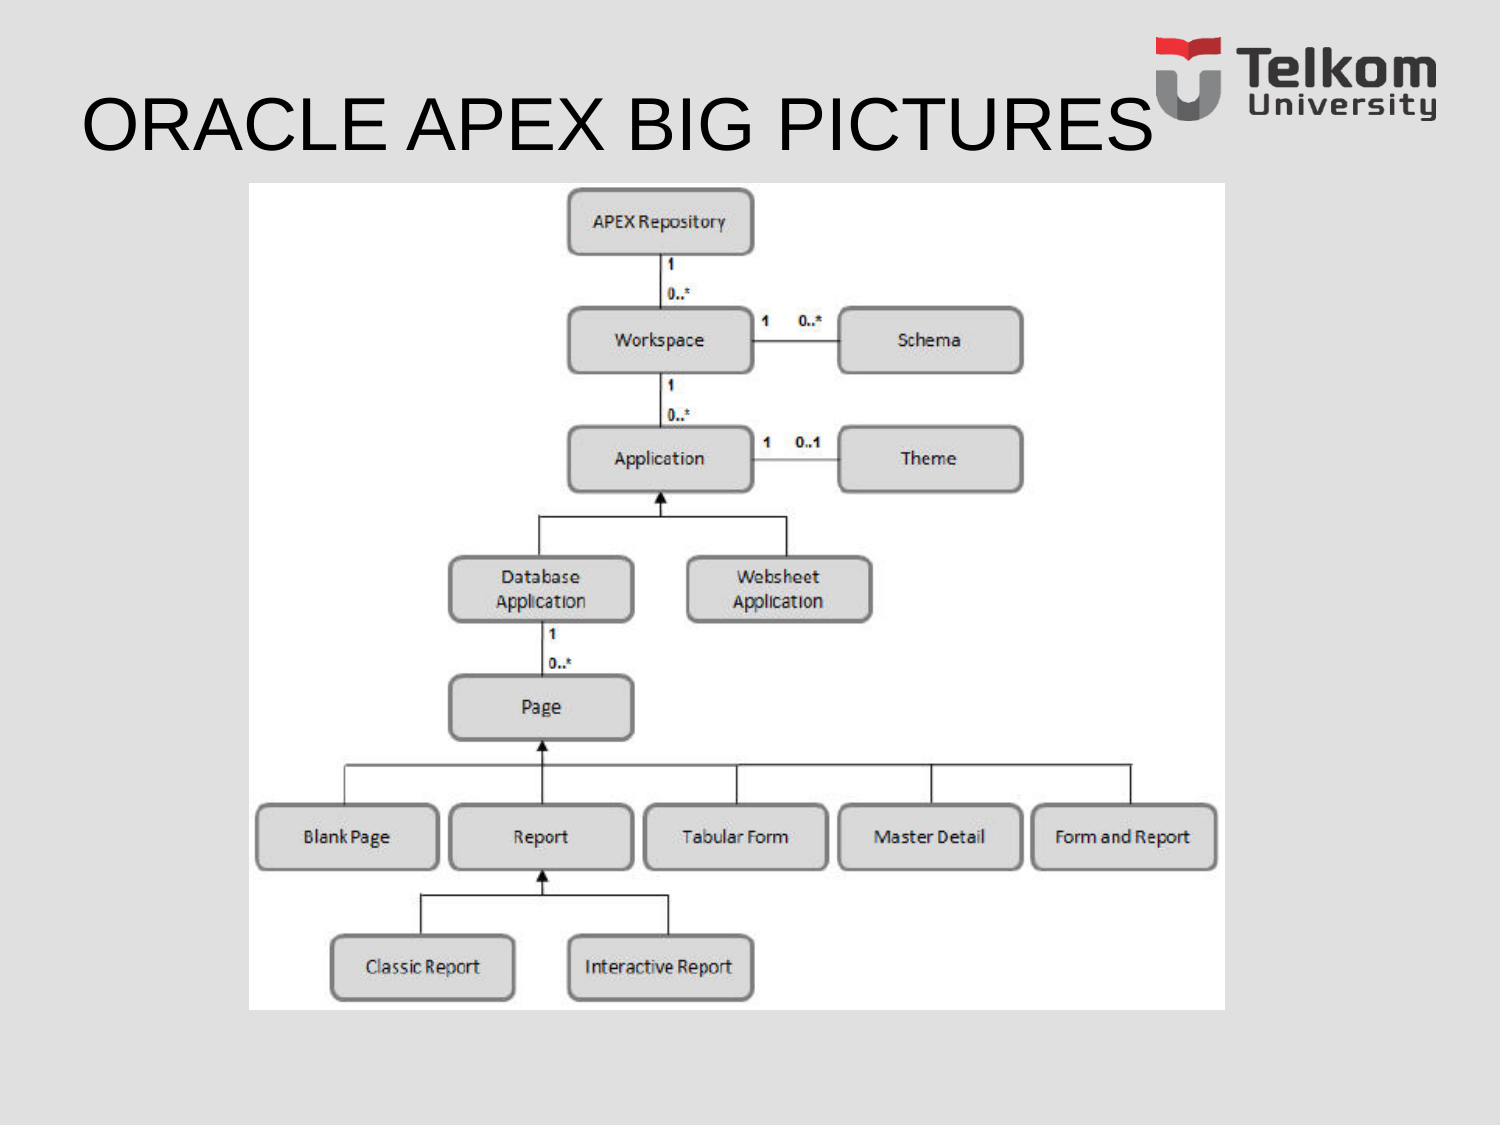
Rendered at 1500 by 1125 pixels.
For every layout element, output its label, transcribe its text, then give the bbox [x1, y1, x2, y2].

title ORACLE APEX BIG PICTURES [0, 51, 1238, 190]
picture [1156, 37, 1436, 121]
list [249, 183, 1226, 1010]
